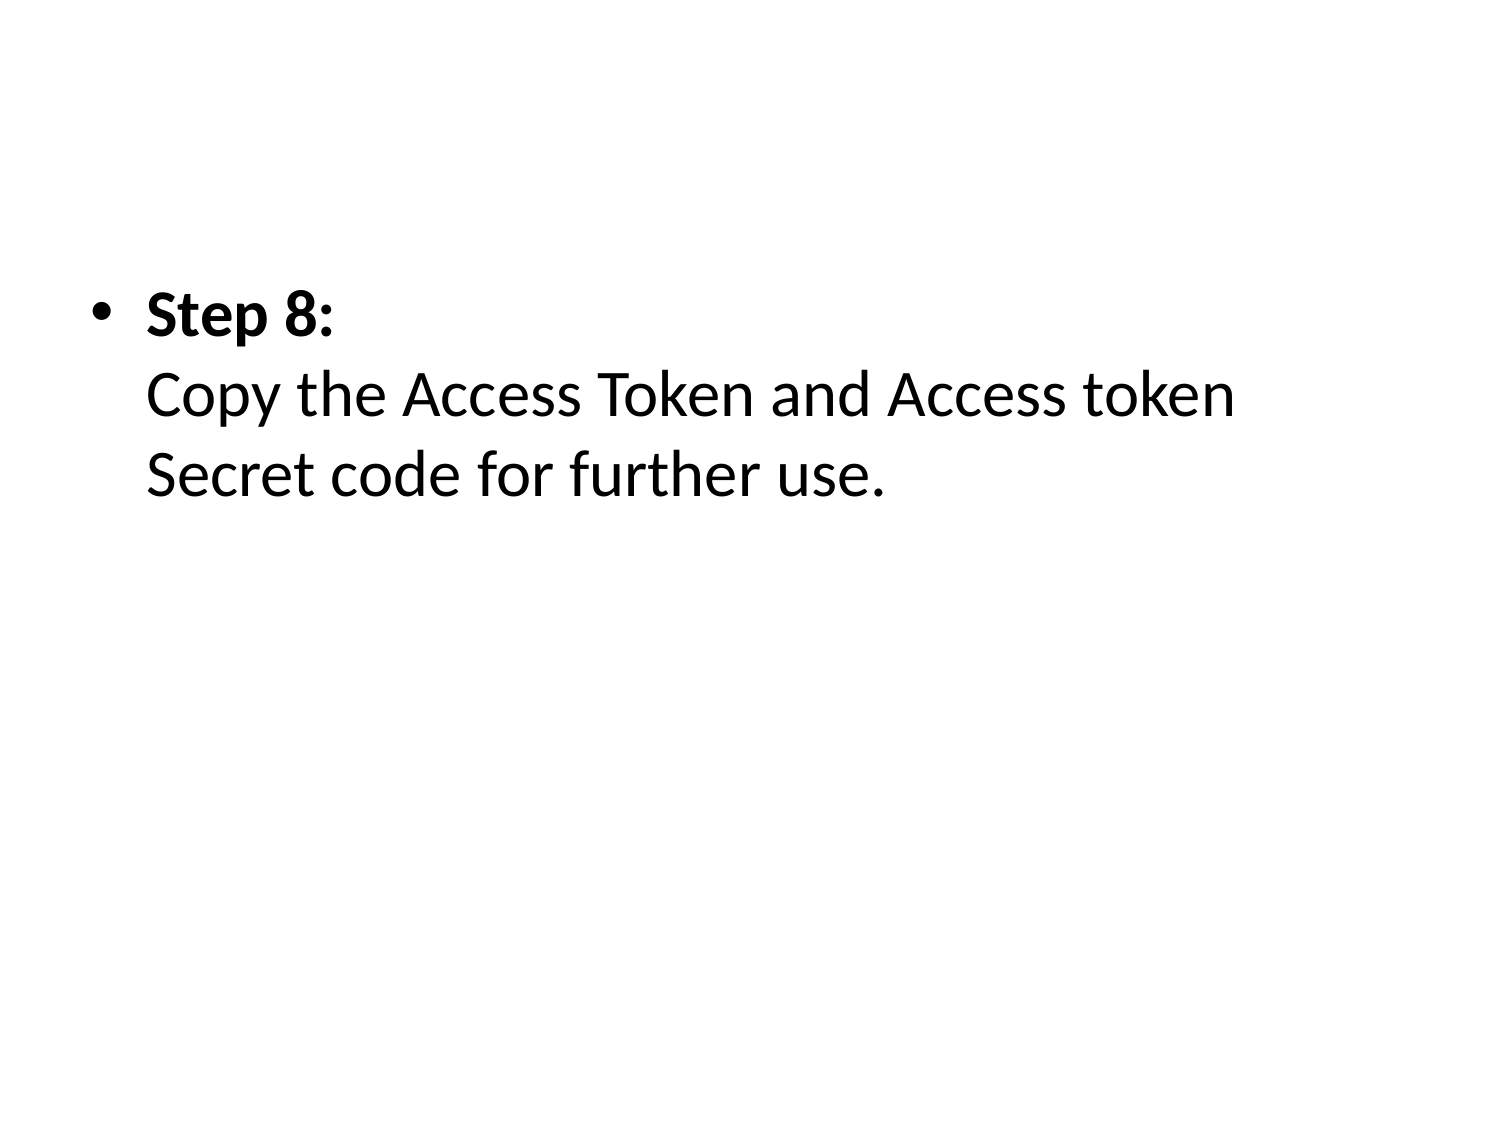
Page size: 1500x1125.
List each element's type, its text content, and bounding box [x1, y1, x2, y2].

list Step 8: Copy the Access Token and Access token Secret code for further use. [75, 262, 1425, 1005]
